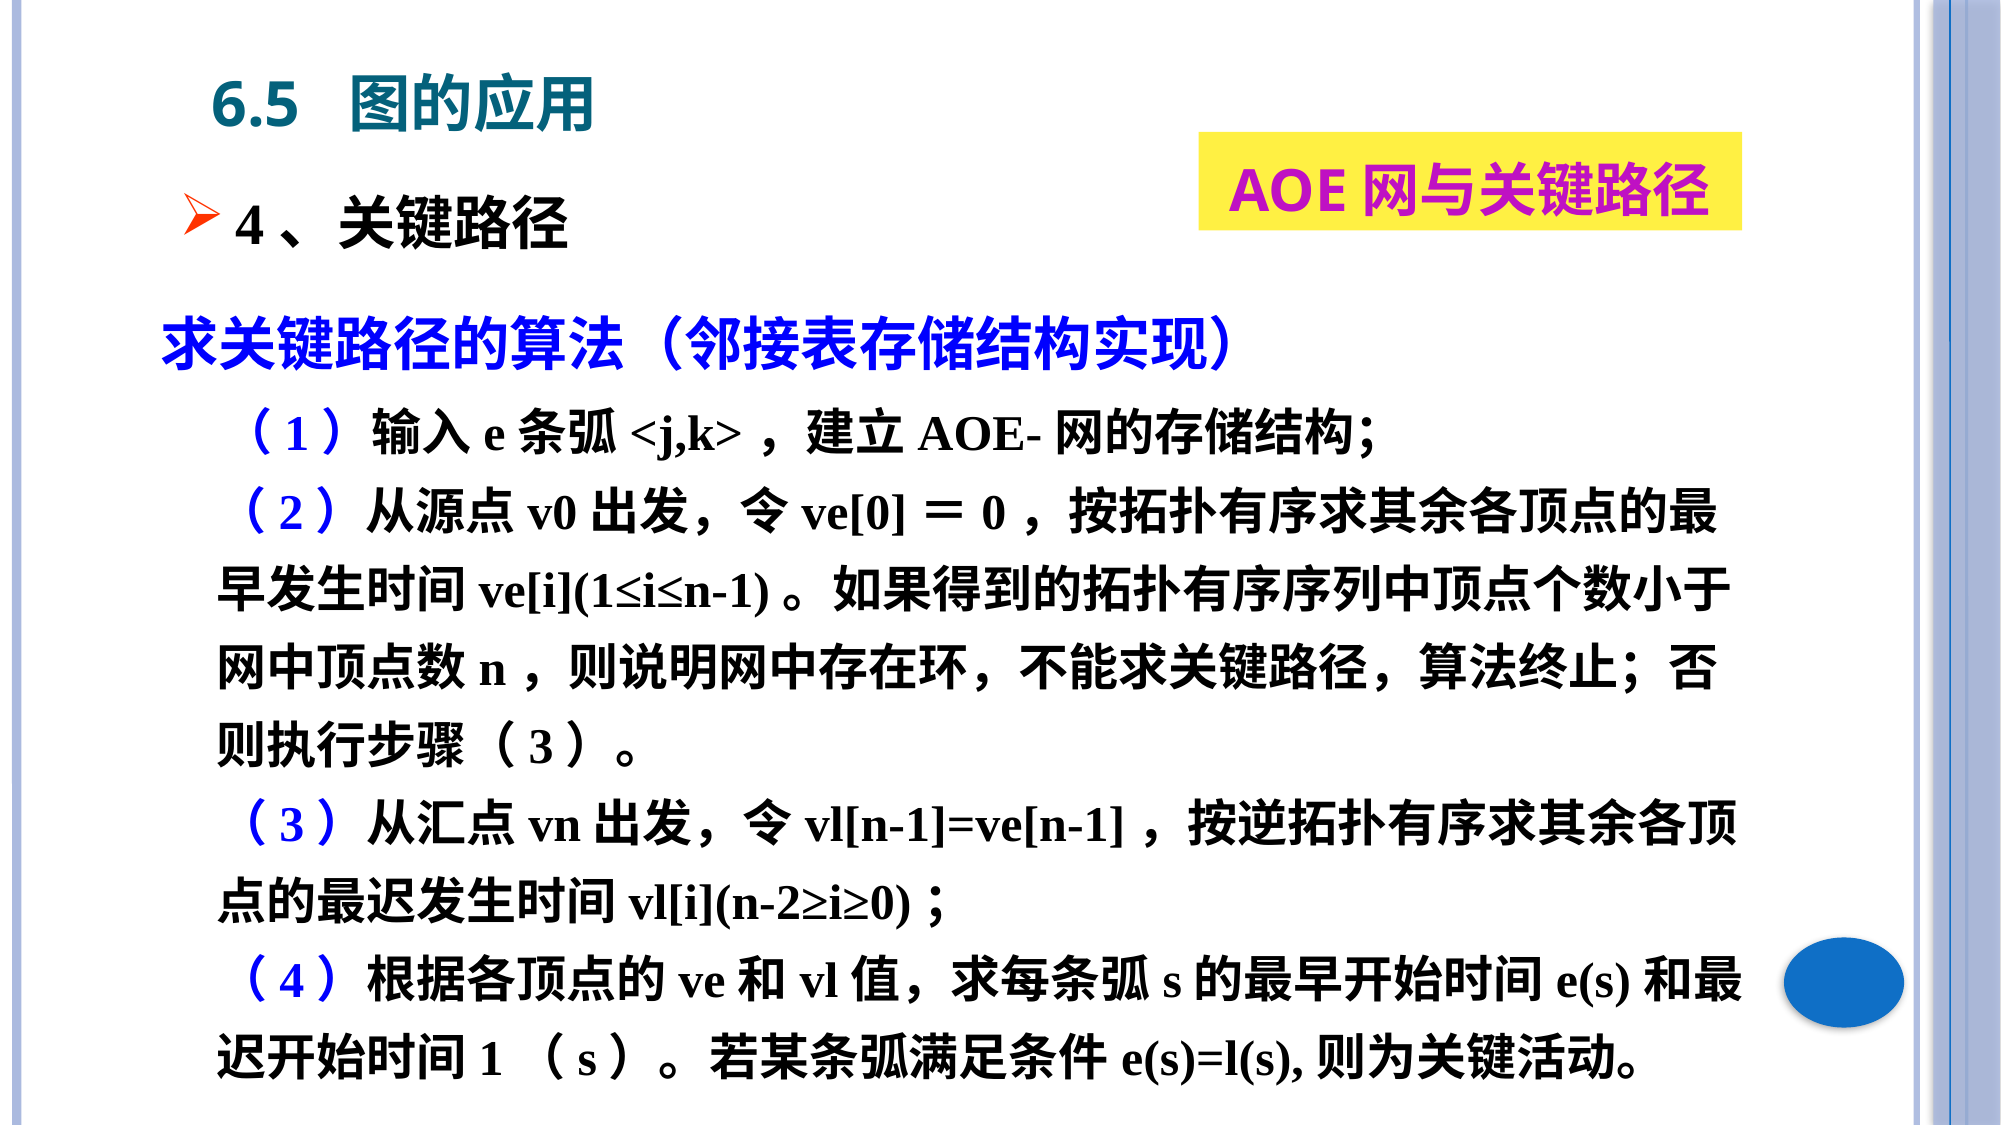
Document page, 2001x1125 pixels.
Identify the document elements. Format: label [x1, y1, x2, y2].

text_box [1198, 131, 1743, 231]
text_box [145, 164, 1768, 1113]
text_box [196, 54, 707, 147]
